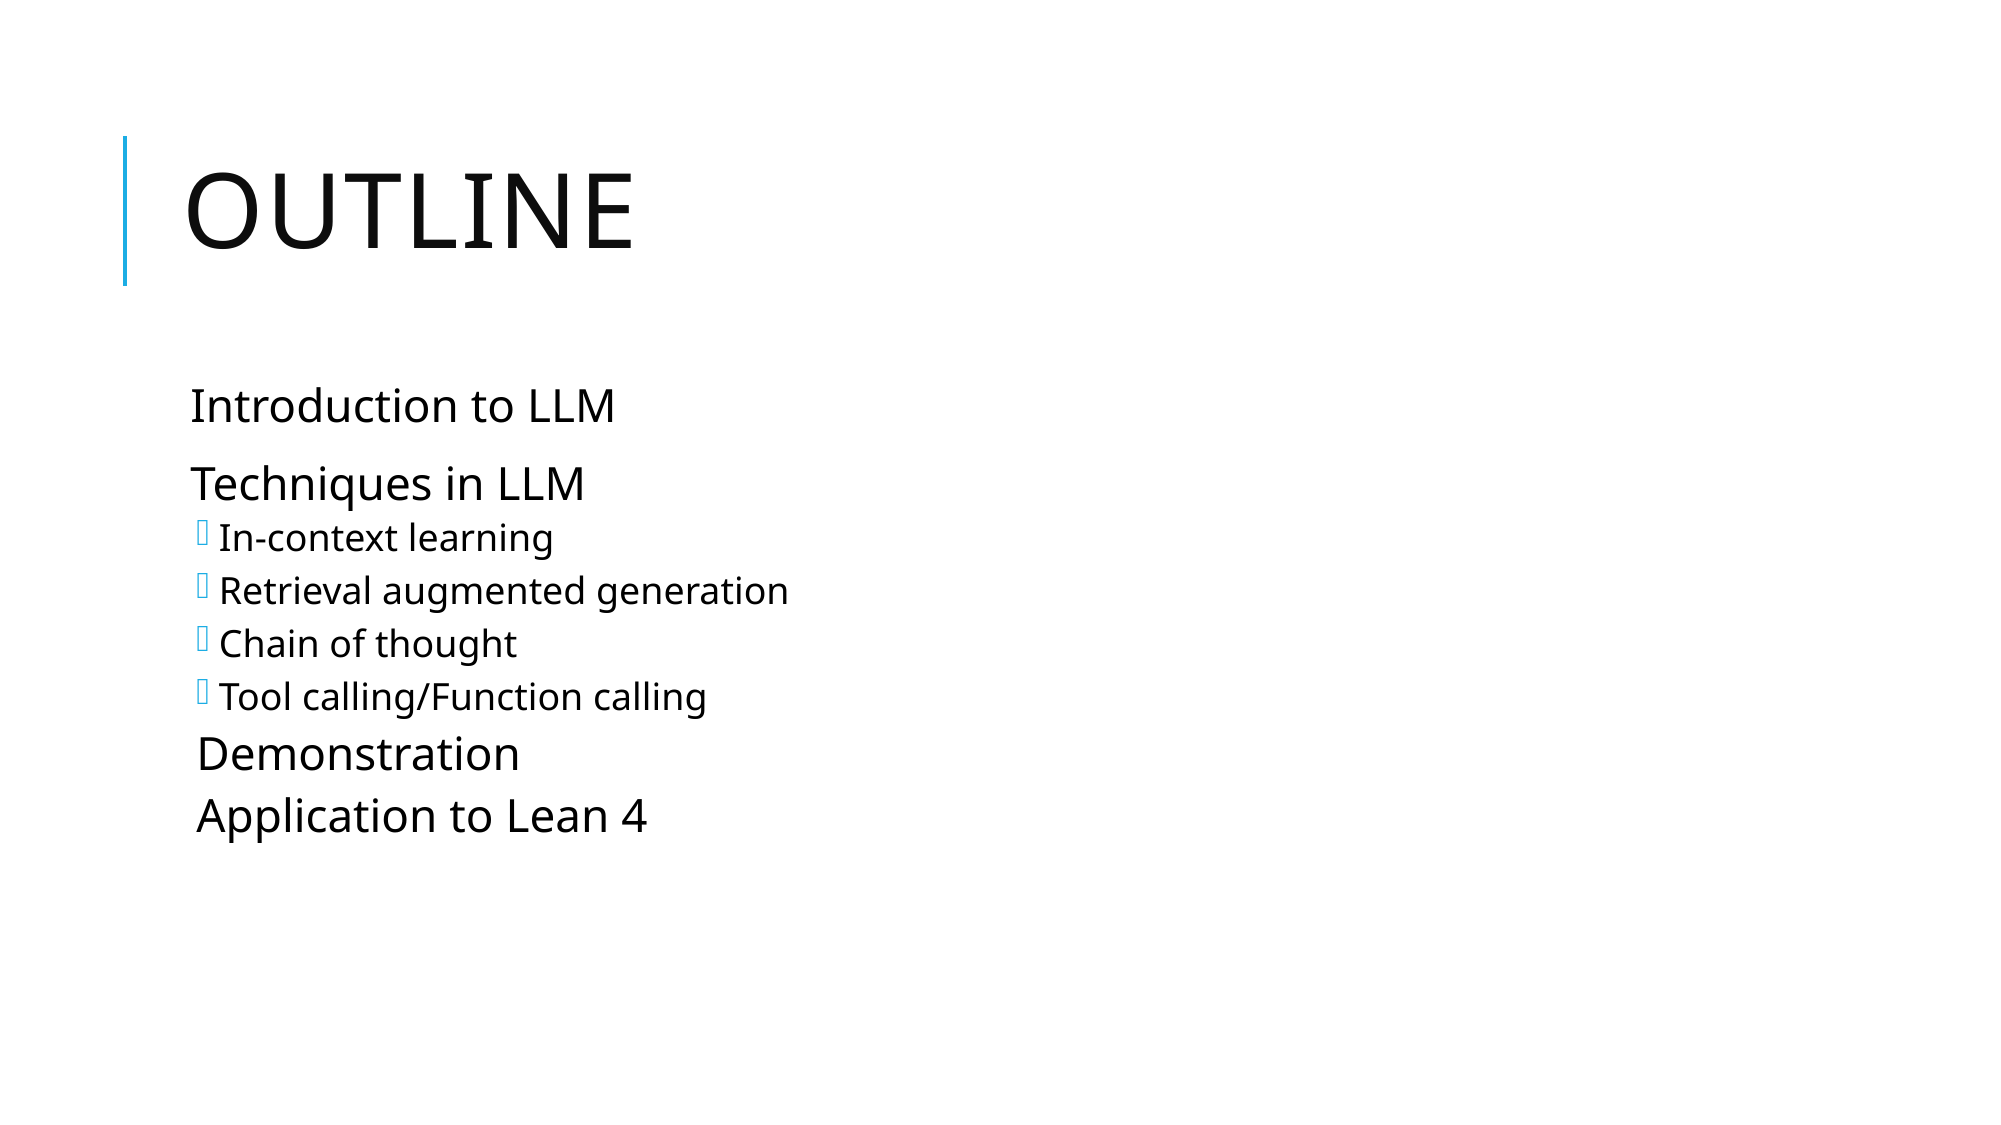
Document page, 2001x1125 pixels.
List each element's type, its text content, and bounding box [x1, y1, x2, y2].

title outline [168, 96, 1763, 342]
list Introduction to LLM Techniques in LLM In-context learning Retrieval augmented generation Chain of thought Tool calling/Function calling Demonstration Application to Lean 4 [168, 375, 1763, 1035]
